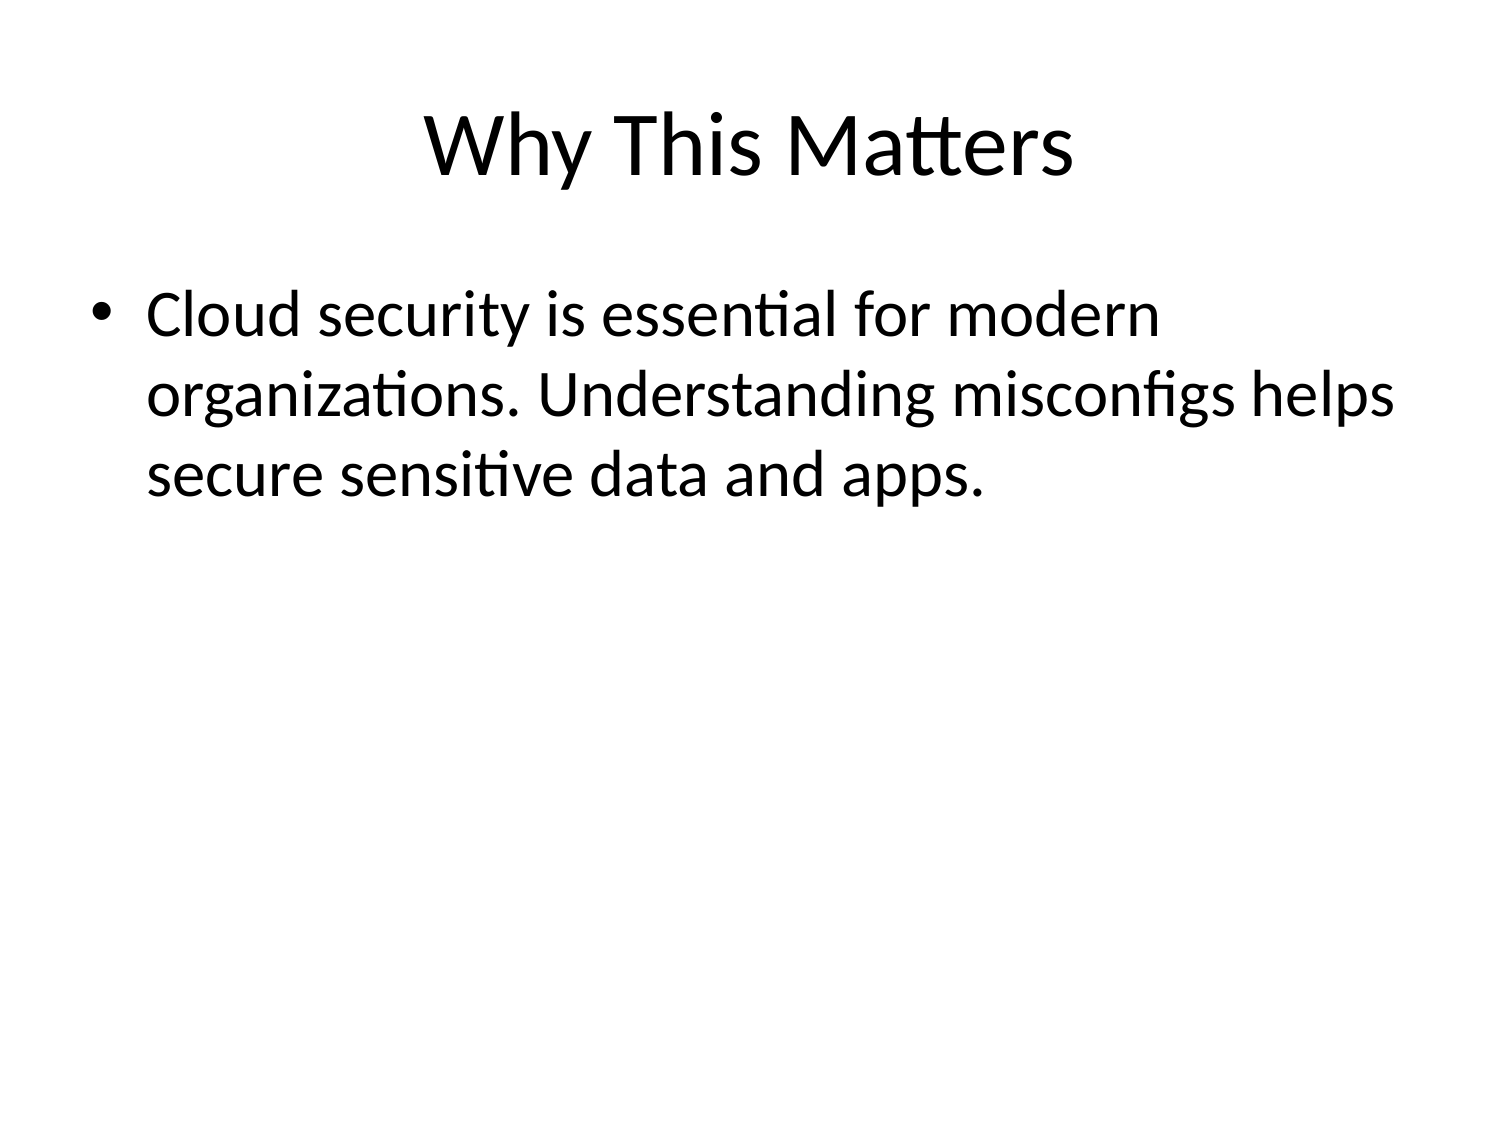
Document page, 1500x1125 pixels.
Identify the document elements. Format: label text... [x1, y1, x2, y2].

title Why This Matters [75, 45, 1425, 233]
list Cloud security is essential for modern organizations. Understanding misconfigs helps secure sensitive data and apps. [75, 262, 1425, 1005]
